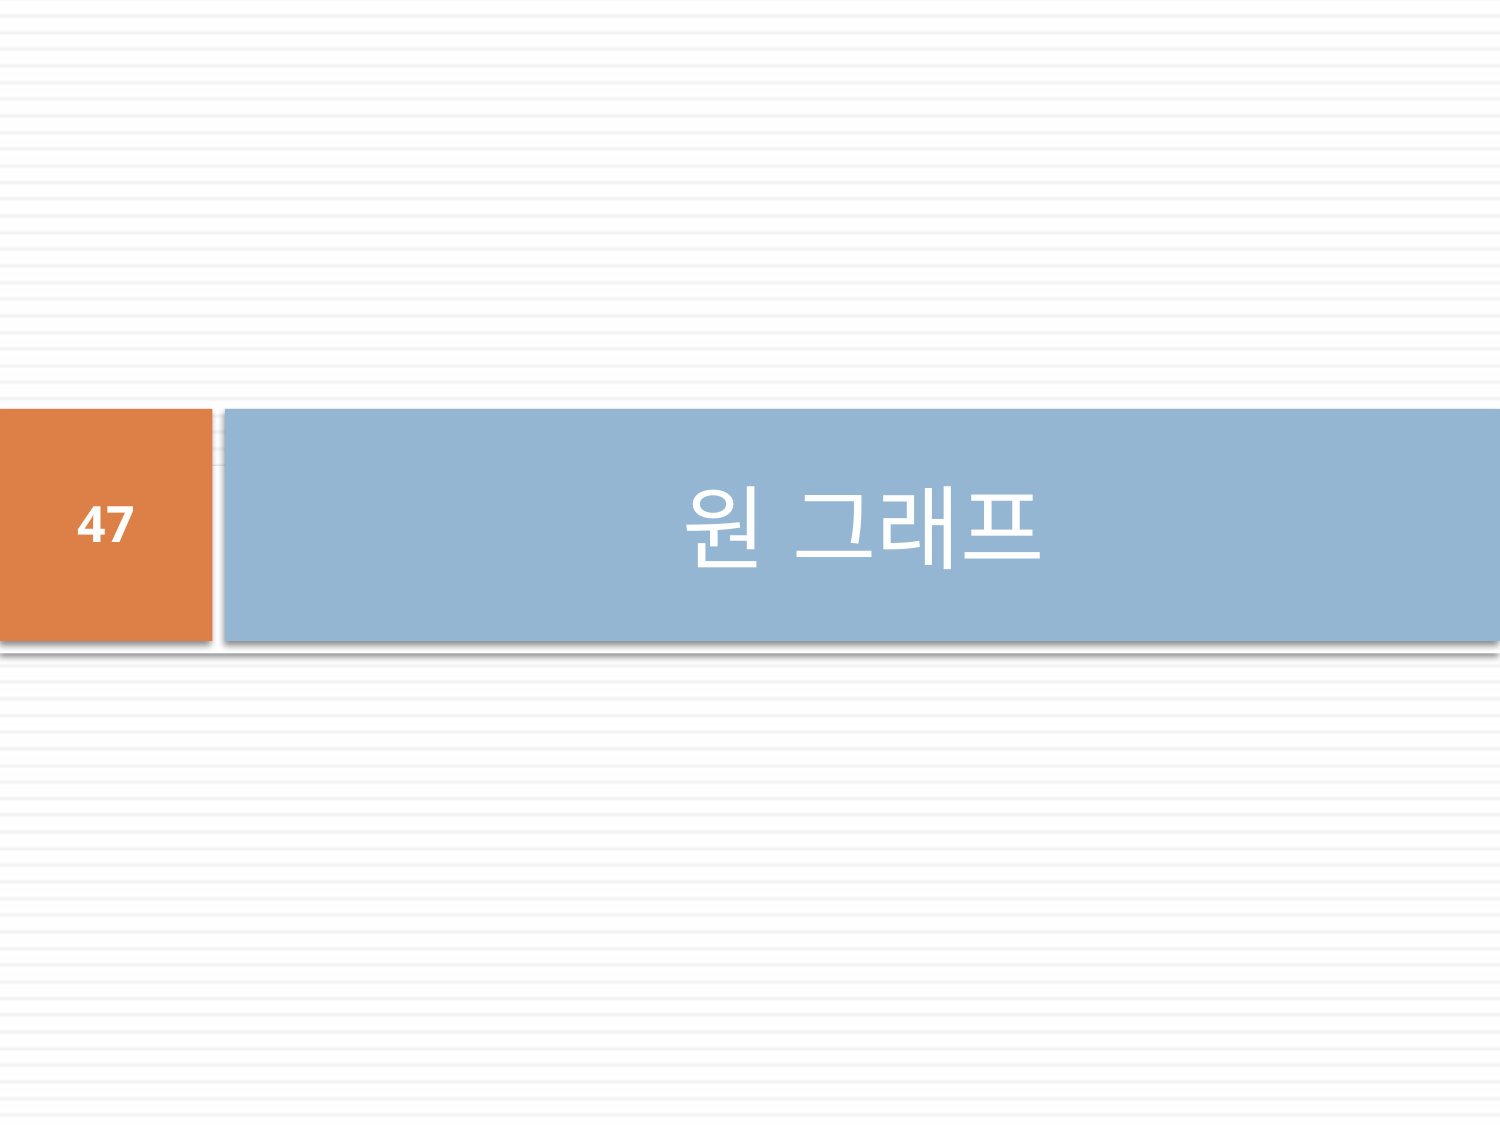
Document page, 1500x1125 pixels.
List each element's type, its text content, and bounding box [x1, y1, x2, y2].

slide_number 47 [0, 469, 213, 585]
title 원 그래프 [238, 444, 1489, 607]
